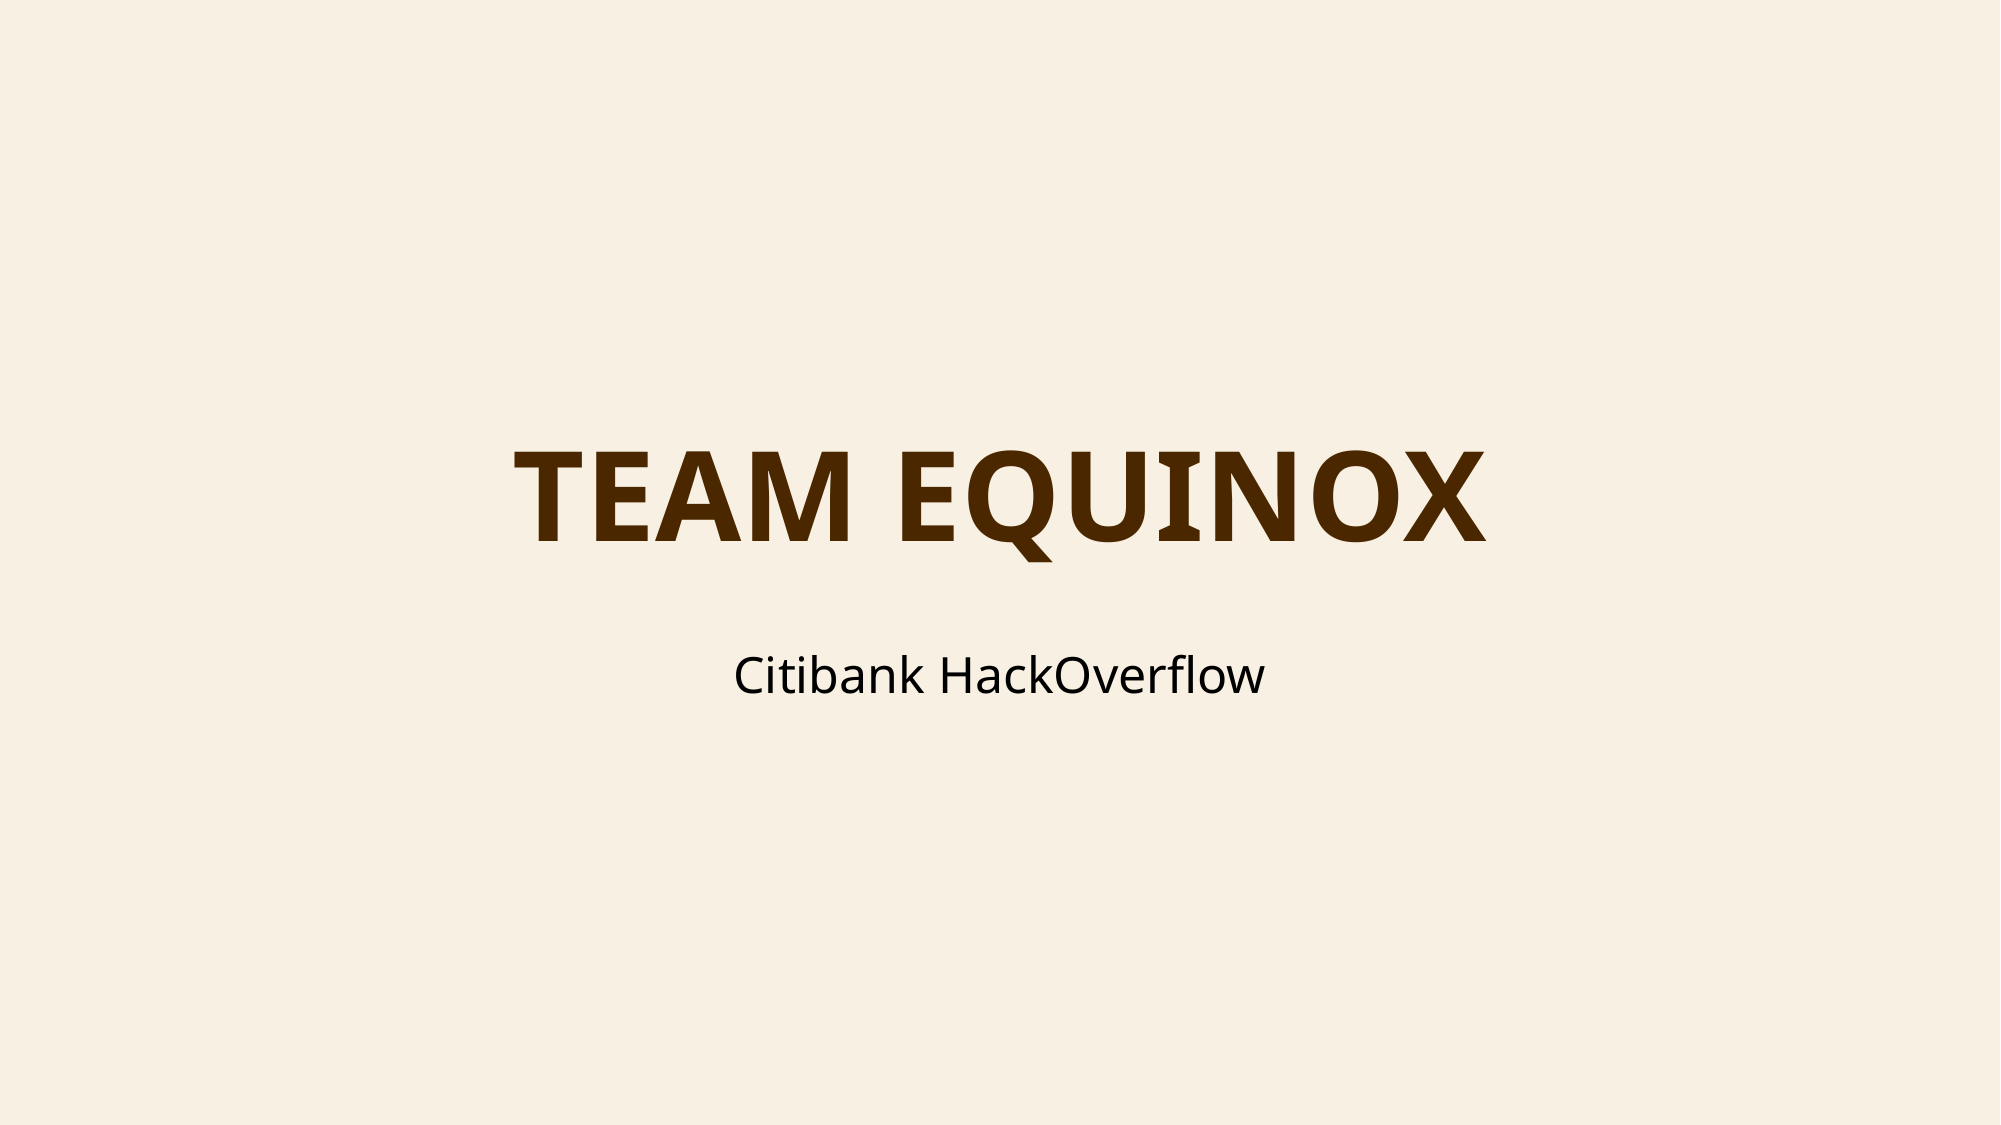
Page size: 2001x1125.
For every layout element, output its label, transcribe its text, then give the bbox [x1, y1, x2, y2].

title TEAM EQUINOX [249, 184, 1750, 576]
subtitle Citibank HackOverflow [249, 642, 1750, 915]
